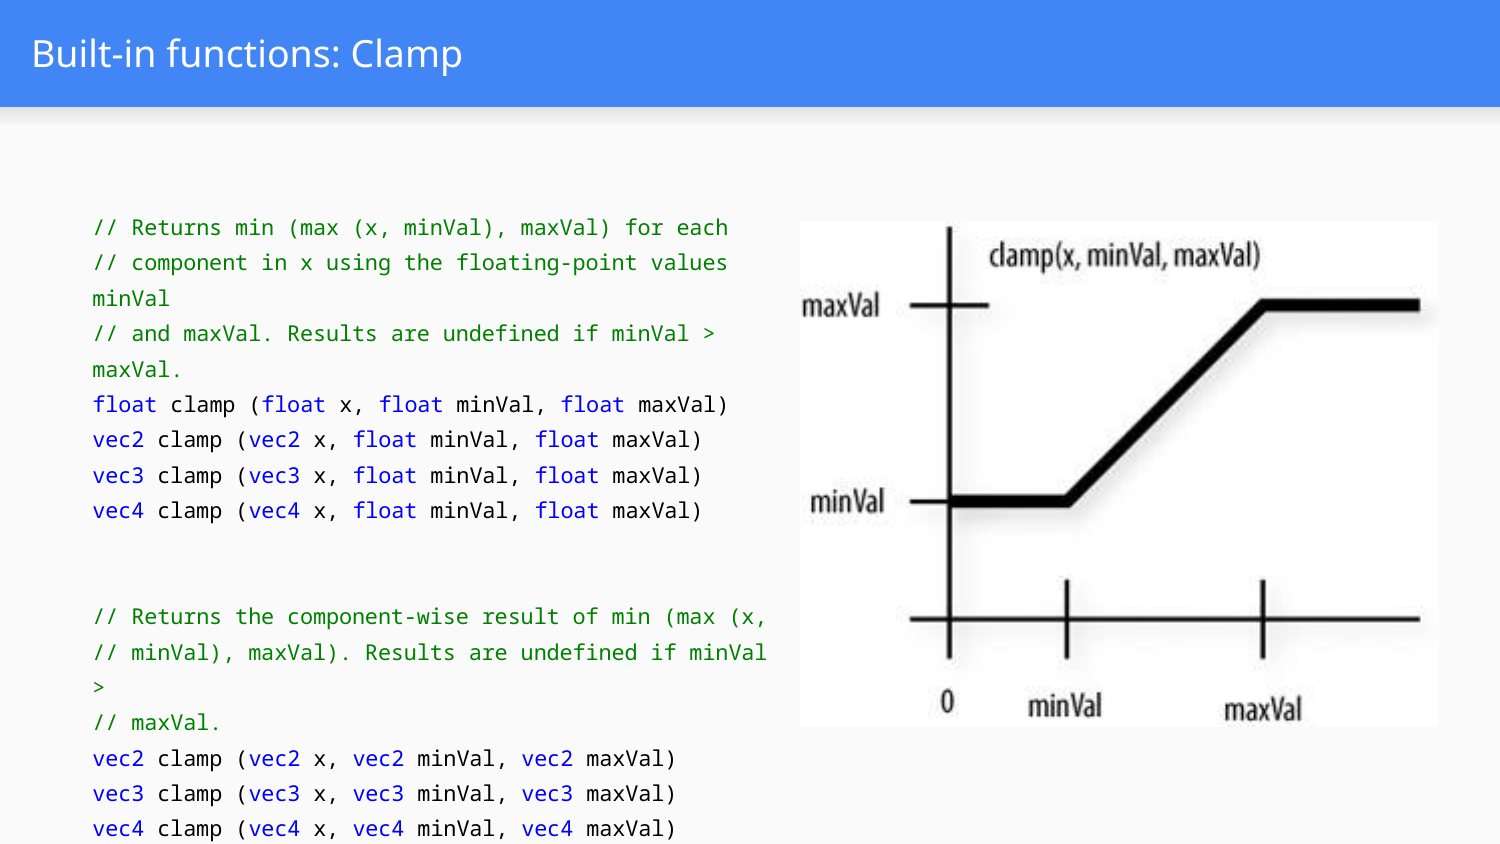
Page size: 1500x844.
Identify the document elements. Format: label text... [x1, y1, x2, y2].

picture [800, 220, 1439, 727]
title Built-in functions: Clamp [16, 2, 1464, 102]
list // Returns min (max (x, minVal), maxVal) for each // component in x using the floating-point values minVal // and maxVal. Results are undefined if minVal > maxVal. float clamp (float x, float minVal, float maxVal) vec2 clamp (vec2 x, float minVal, float maxVal) vec3 clamp (vec3 x, float minVal, float maxVal) vec4 clamp (vec4 x, float minVal, float maxVal) // Returns the component-wise result of min (max (x, // minVal), maxVal). Results are undefined if minVal > // maxVal. vec2 clamp (vec2 x, vec2 minVal, vec2 maxVal) vec3 clamp (vec3 x, vec3 minVal, vec3 maxVal) vec4 clamp (vec4 x, vec4 minVal, vec4 maxVal) [77, 189, 801, 695]
